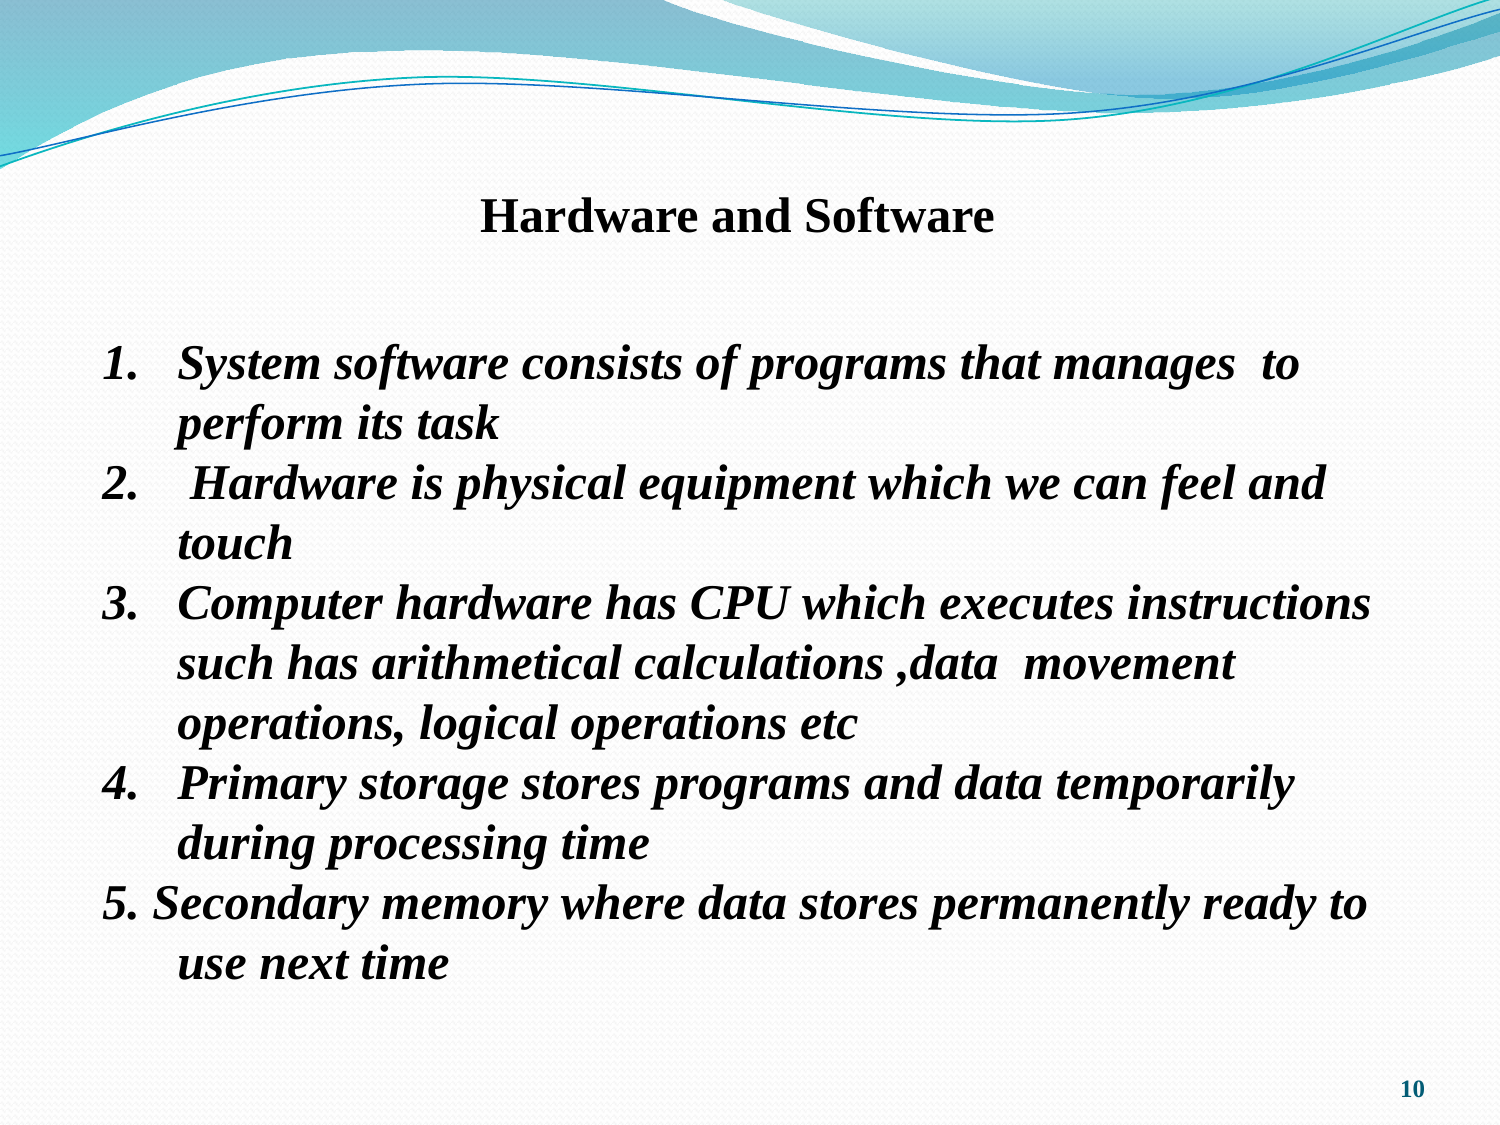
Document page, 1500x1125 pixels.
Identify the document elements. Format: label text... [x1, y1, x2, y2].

text_box System software consists of programs that manages to perform its task Hardware is physical equipment which we can feel and touch Computer hardware has CPU which executes instructions such has arithmetical calculations ,data movement operations, logical operations etc Primary storage stores programs and data temporarily during processing time 5. Secondary memory where data stores permanently ready to use next time [87, 262, 1438, 998]
slide_number 10 [1299, 1042, 1425, 1103]
text_box Hardware and Software [465, 174, 1010, 250]
